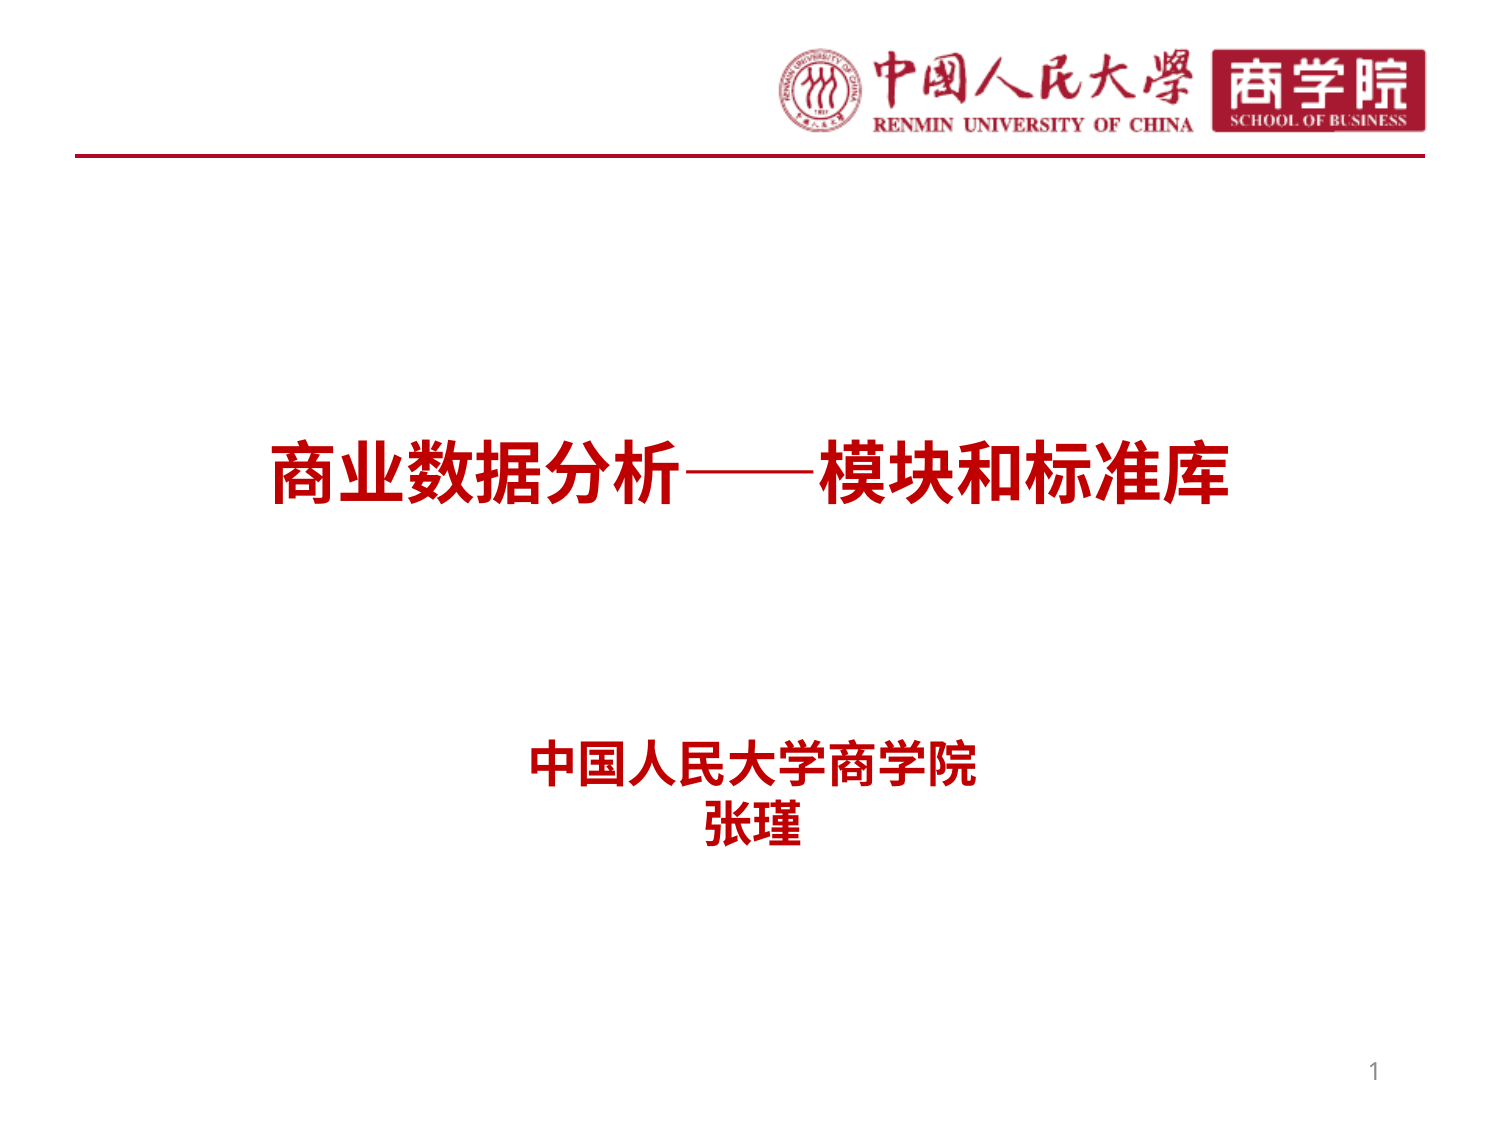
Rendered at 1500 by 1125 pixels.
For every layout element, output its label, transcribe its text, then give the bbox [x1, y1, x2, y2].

text_box 商业数据分析——模块和标准库 [171, 422, 1329, 520]
slide_number 1 [1059, 1042, 1397, 1103]
picture [773, 28, 1427, 145]
text_box 中国人民大学商学院 张瑾 [174, 725, 1332, 861]
